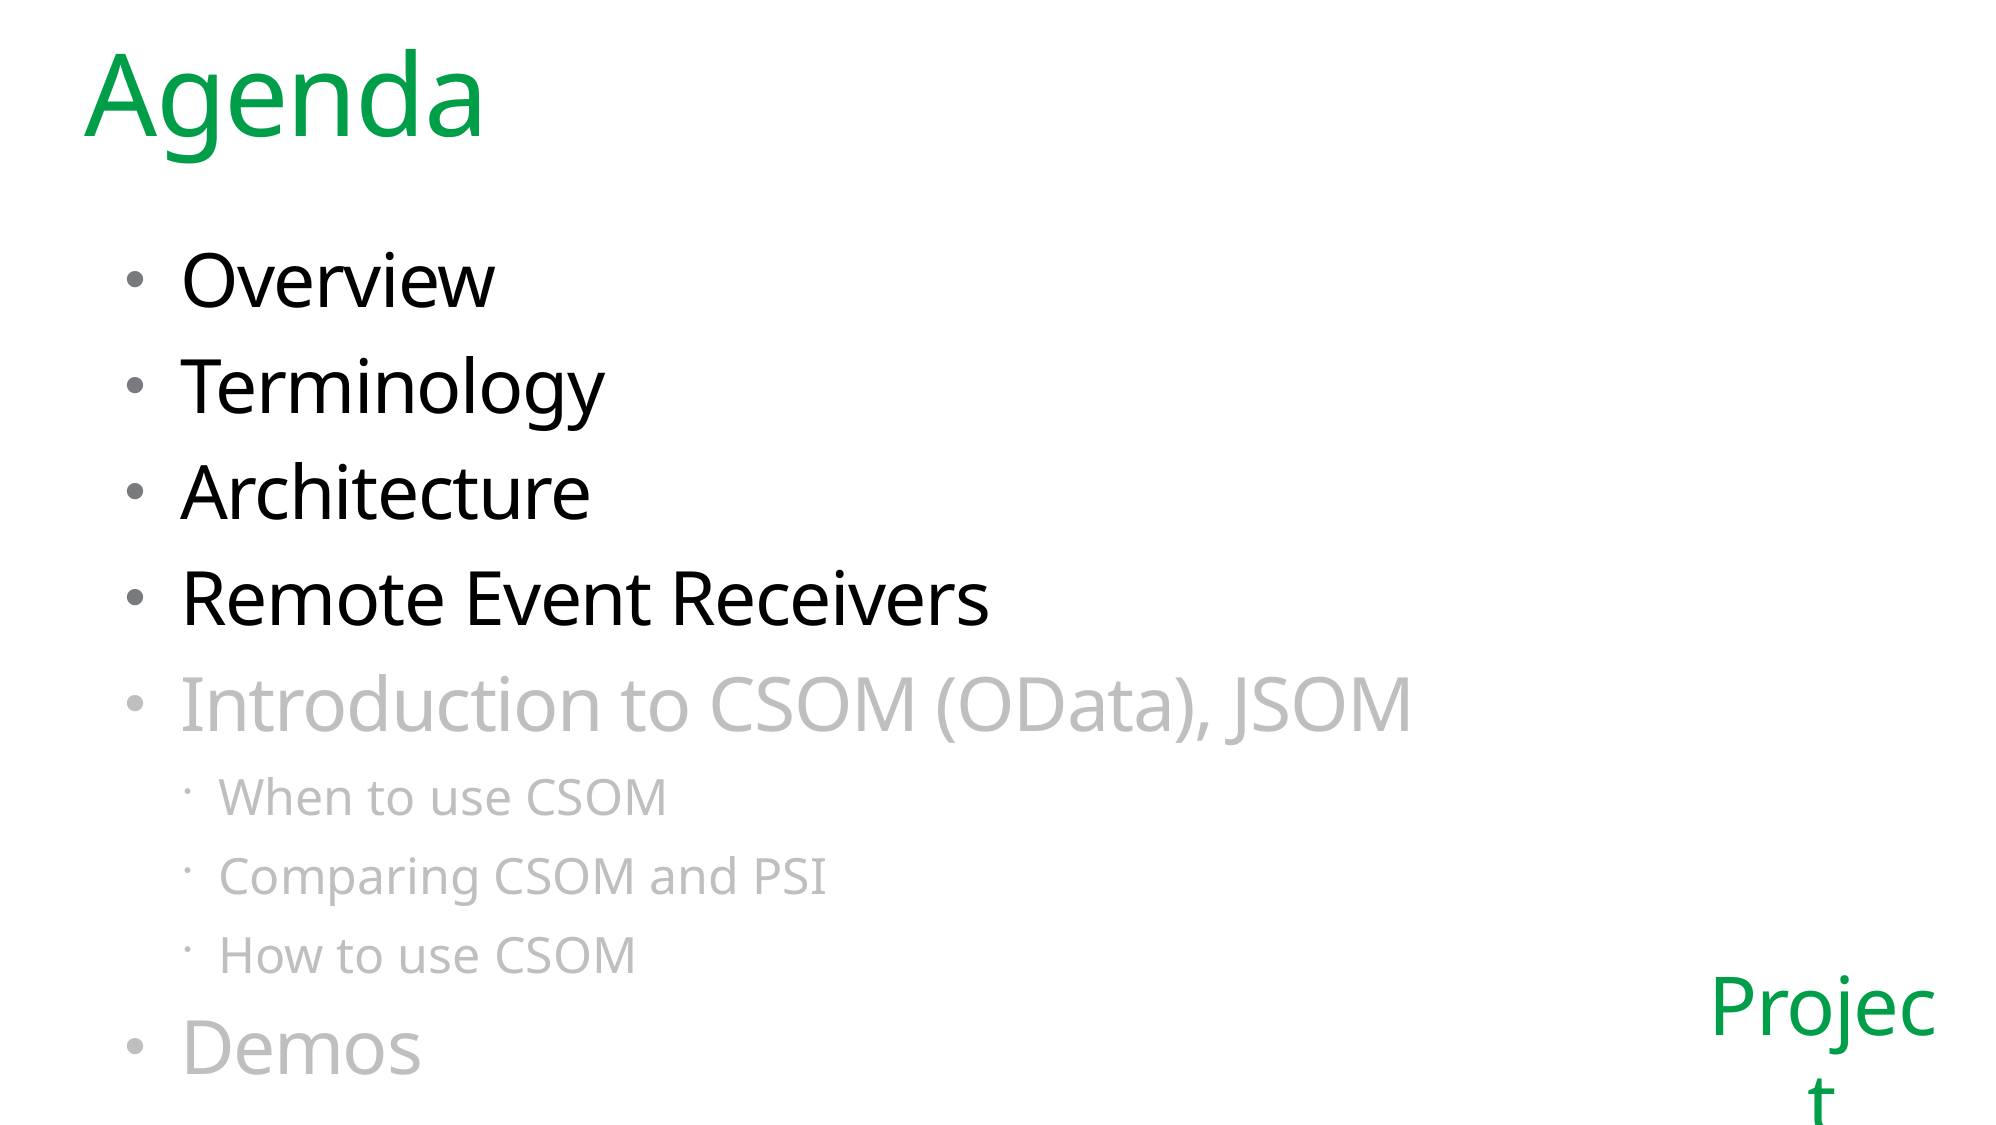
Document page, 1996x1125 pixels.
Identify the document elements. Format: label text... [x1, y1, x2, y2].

list Overview Terminology Architecture Remote Event Receivers Introduction to CSOM (OData), JSOM When to use CSOM Comparing CSOM and PSI How to use CSOM Demos [124, 242, 1884, 1081]
title Agenda [84, 37, 1910, 161]
